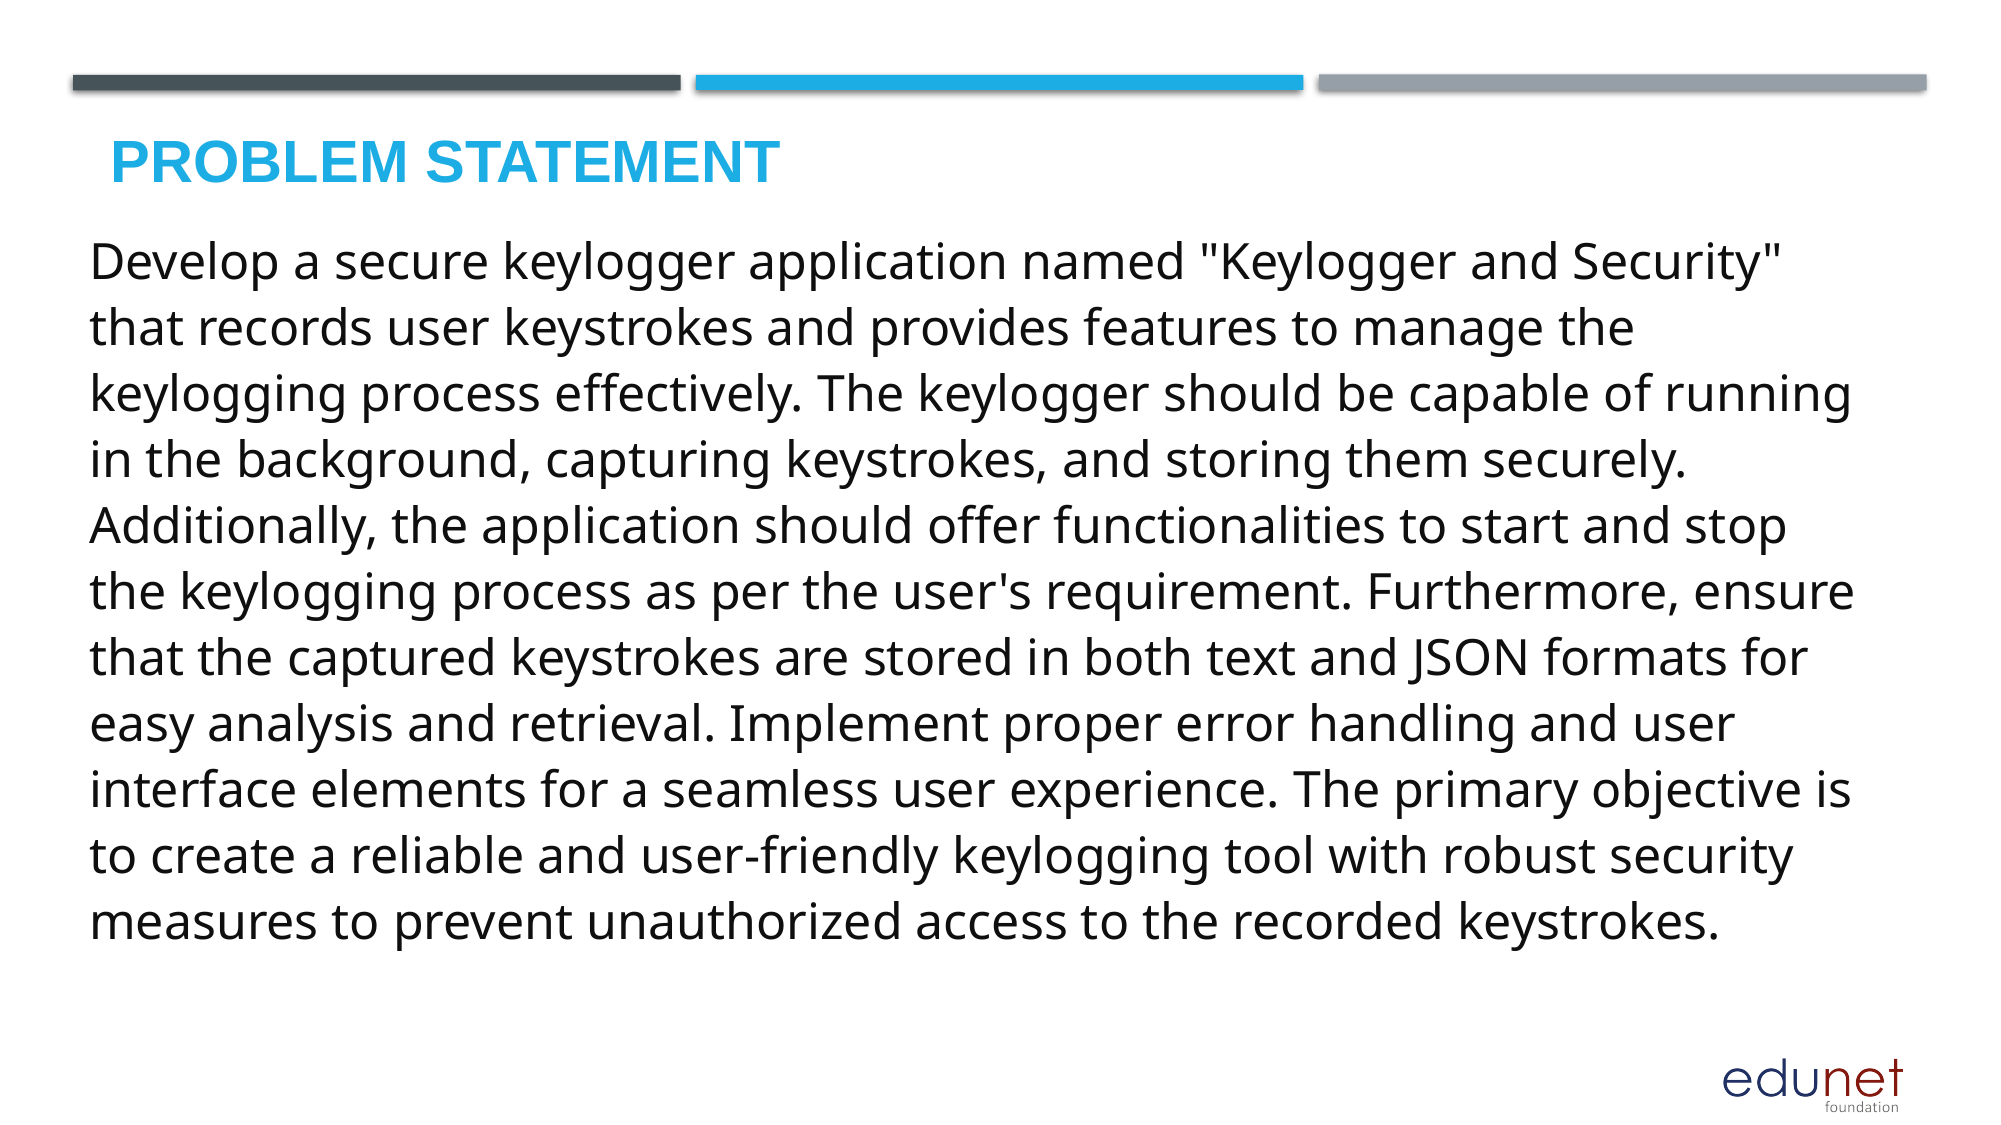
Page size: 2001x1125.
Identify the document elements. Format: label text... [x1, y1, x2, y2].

title Problem Statement [95, 115, 1905, 203]
picture [1719, 1056, 1905, 1116]
list Develop a secure keylogger application named "Keylogger and Security" that records user keystrokes and provides features to manage the keylogging process effectively. The keylogger should be capable of running in the background, capturing keystrokes, and storing them securely. Additionally, the application should offer functionalities to start and stop the keylogging process as per the user's requirement. Furthermore, ensure that the captured keystrokes are stored in both text and JSON formats for easy analysis and retrieval. Implement proper error handling and user interface elements for a seamless user experience. The primary objective is to create a reliable and user-friendly keylogging tool with robust security measures to prevent unauthorized access to the recorded keystrokes. [74, 203, 1884, 970]
